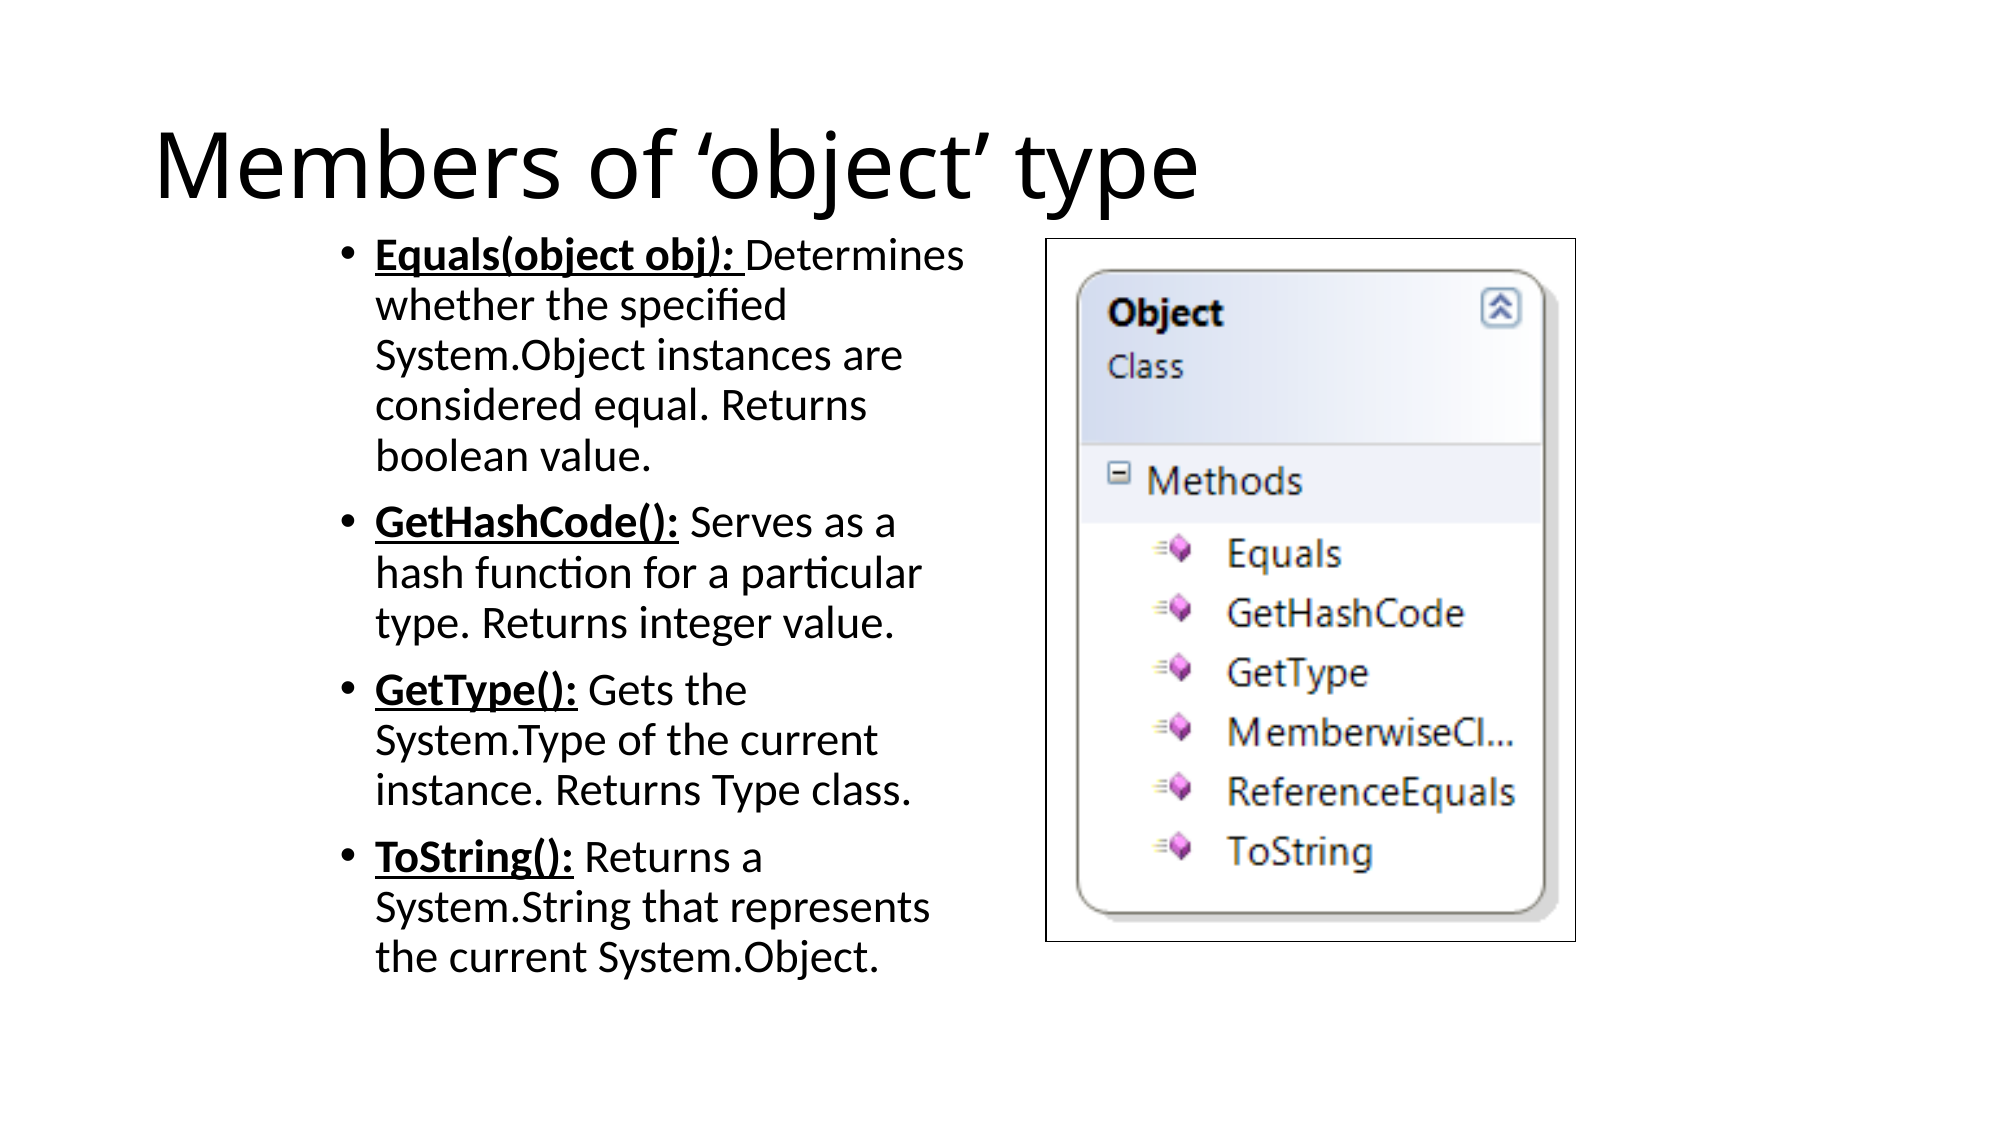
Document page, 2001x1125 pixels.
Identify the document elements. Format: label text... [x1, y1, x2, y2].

list Equals(object obj): Determines whether the specified System.Object instances are considered equal. Returns boolean value. GetHashCode(): Serves as a hash function for a particular type. Returns integer value. GetType(): Gets the System.Type of the current instance. Returns Type class. ToString(): Returns a System.String that represents the current System.Object. [324, 278, 988, 1005]
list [1046, 239, 1575, 941]
title Members of ‘object’ type [137, 59, 1863, 278]
